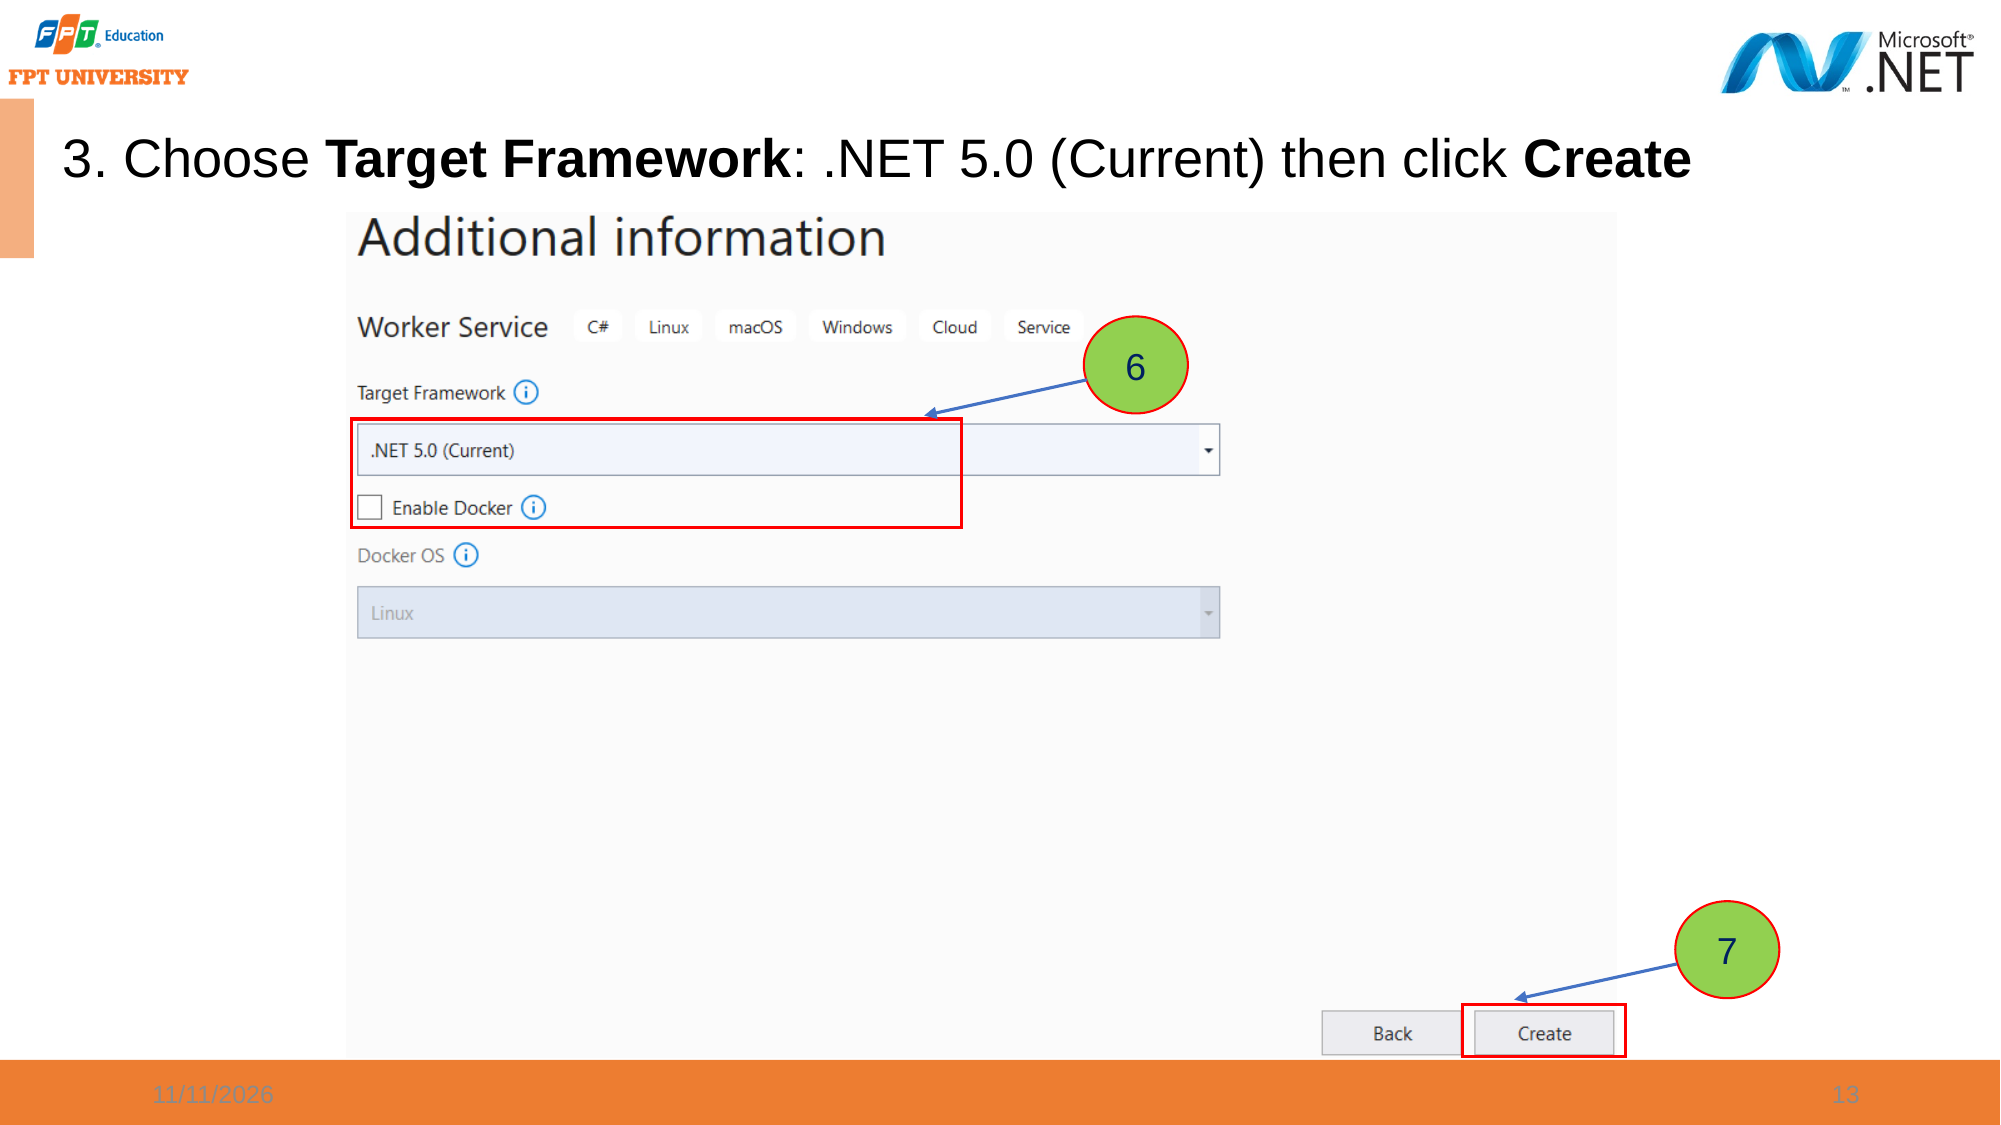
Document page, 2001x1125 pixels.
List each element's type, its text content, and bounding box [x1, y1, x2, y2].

text_box 7 [1674, 900, 1781, 1000]
picture [346, 212, 1617, 1058]
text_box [1514, 963, 1678, 1000]
slide_number 13 [1424, 1063, 1875, 1123]
picture [1, 0, 196, 95]
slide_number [137, 1063, 588, 1123]
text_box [924, 379, 1088, 416]
text_box 3. Choose Target Framework: .NET 5.0 (Current) then click Create [47, 116, 1953, 197]
picture [1685, 0, 2001, 126]
text_box [1617, 1004, 1627, 1057]
